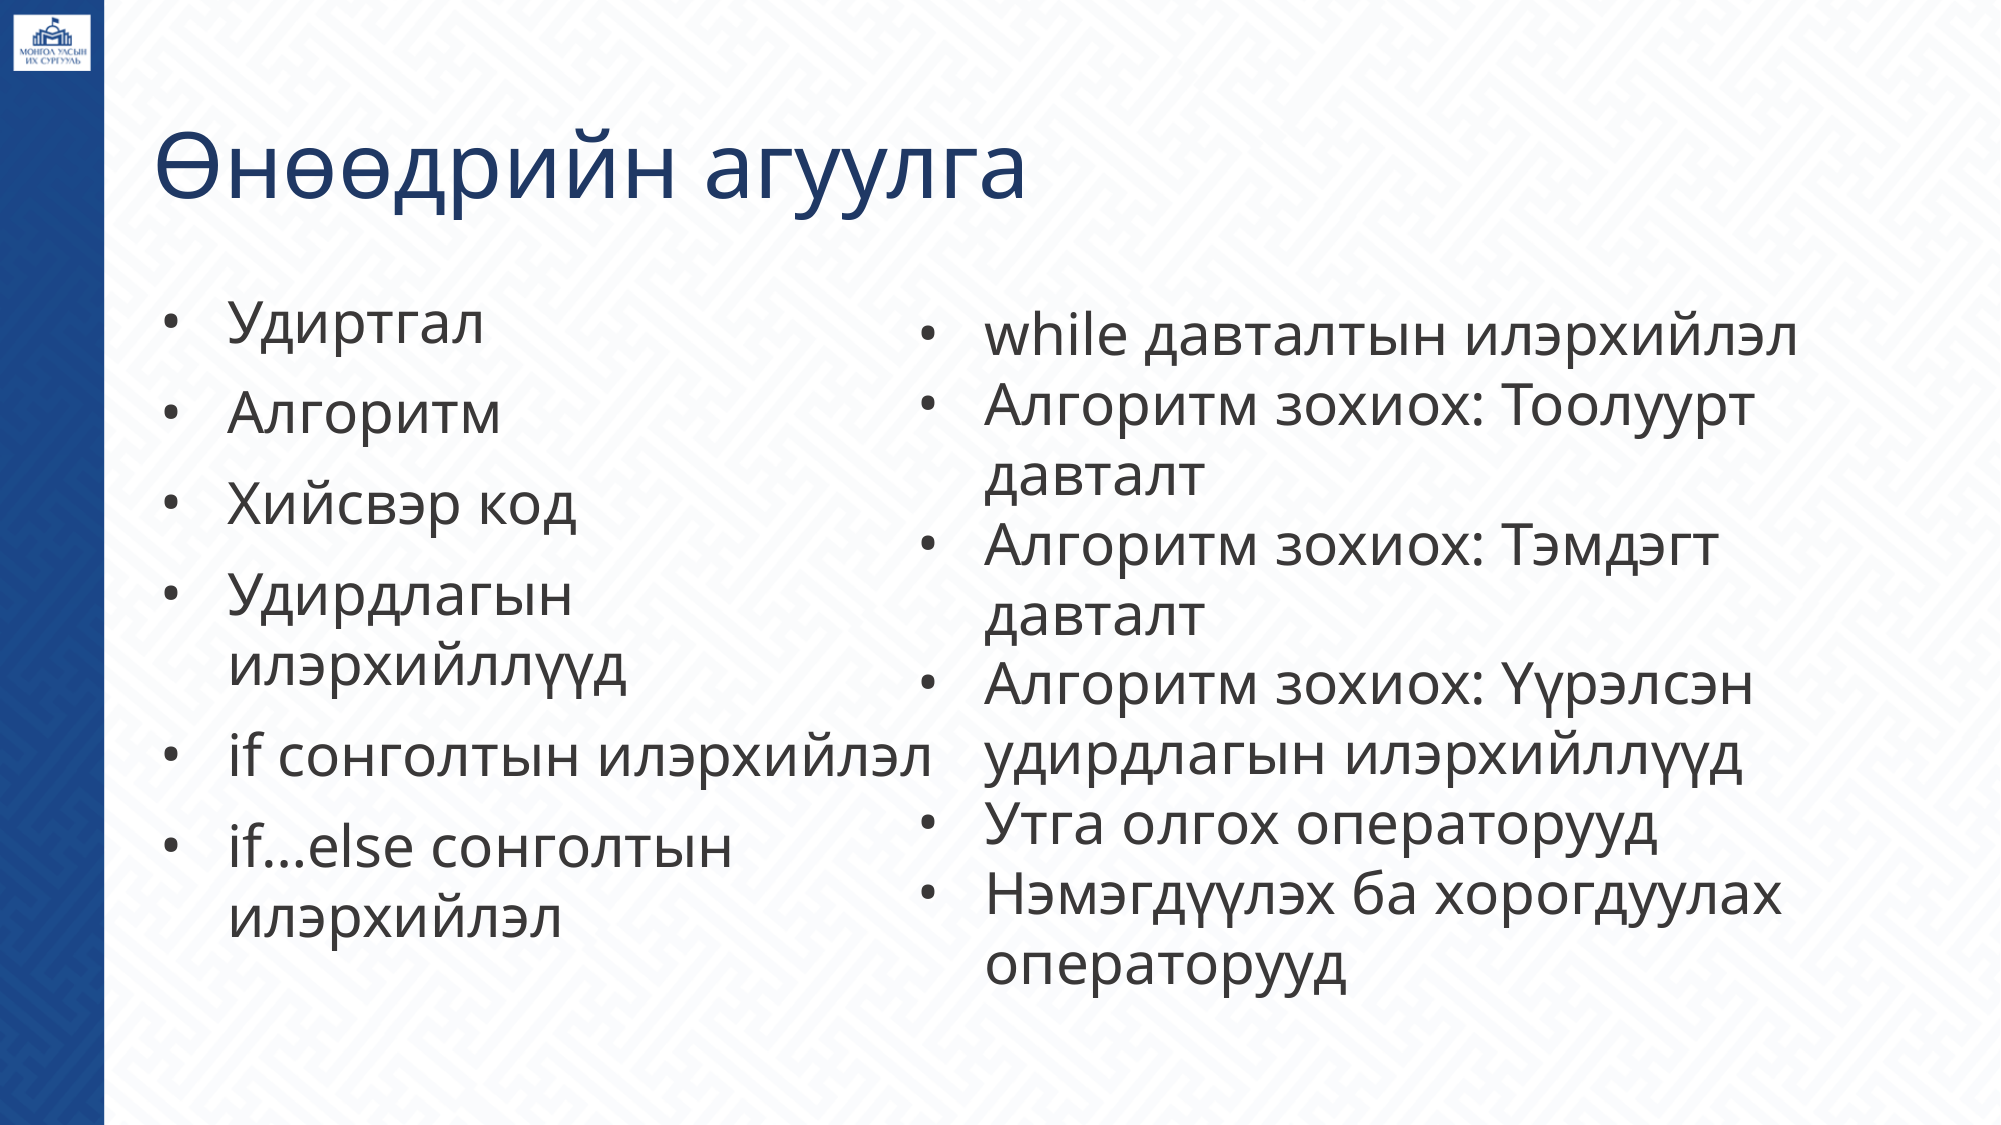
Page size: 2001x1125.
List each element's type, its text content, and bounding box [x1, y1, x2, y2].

list while давталтын илэрхийлэл Алгоритм зохиох: Тоолуурт давталт Алгоритм зохиох: Тэмдэгт давталт Алгоритм зохиох: Үүрэлсэн удирдлагын илэрхийллүүд Утга олгох операторууд Нэмэгдүүлэх ба хорогдуулах операторууд [894, 289, 1863, 1004]
picture [0, 0, 2001, 1125]
list Удиртгал Алгоритм Хийсвэр код Удирдлагын илэрхийллүүд if сонголтын илэрхийлэл if…else сонголтын илэрхийлэл [137, 277, 986, 1107]
title Өнөөдрийн агуулга [137, 59, 1863, 278]
